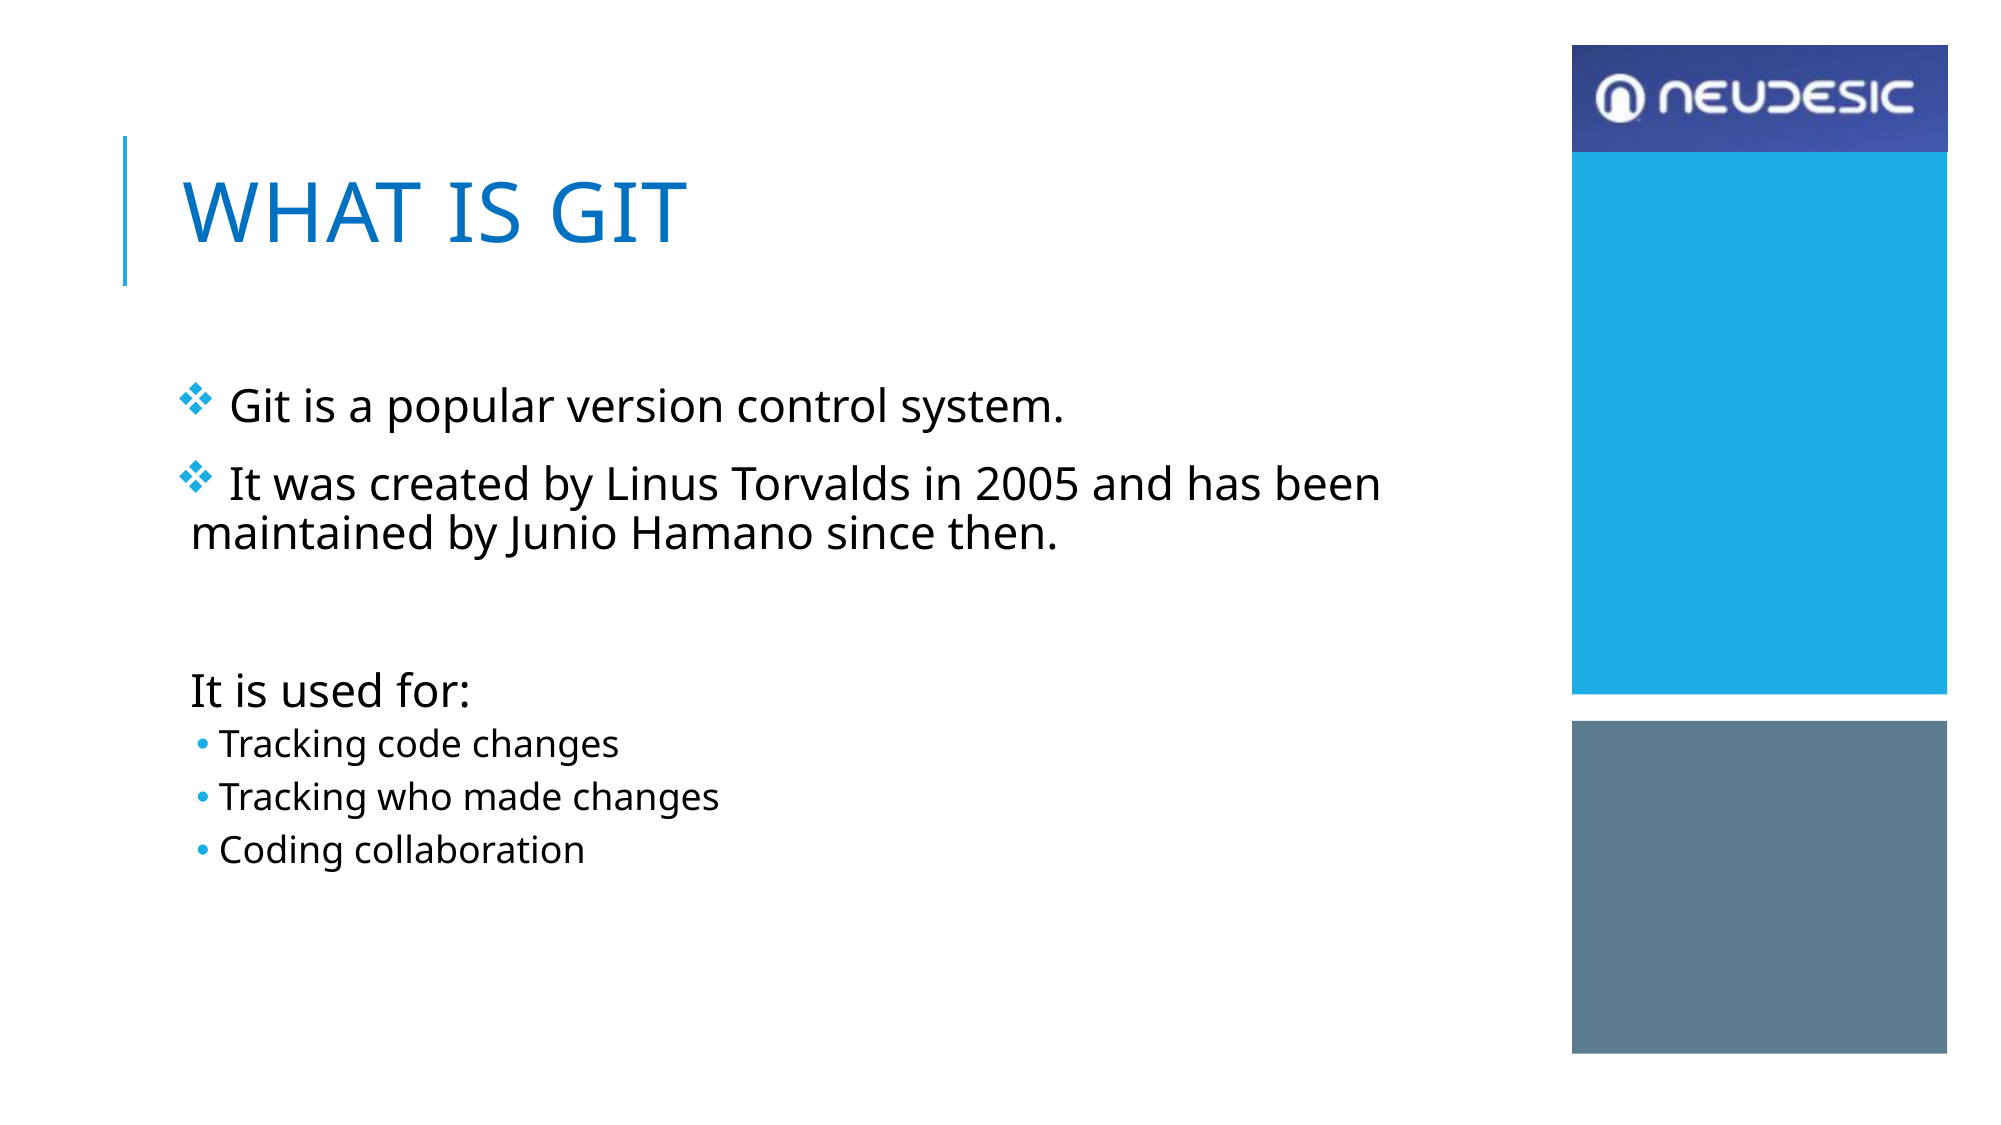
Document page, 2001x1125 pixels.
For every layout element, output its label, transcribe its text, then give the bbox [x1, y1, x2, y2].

picture [1571, 45, 1948, 153]
text_box [1571, 720, 1948, 1055]
list Git is a popular version control system. It was created by Linus Torvalds in 2005 and has been maintained by Junio Hamano since then. It is used for: Tracking code changes Tracking who made changes Coding collaboration [168, 375, 1484, 1035]
title What is Git [168, 96, 1484, 342]
text_box [1571, 160, 1948, 696]
